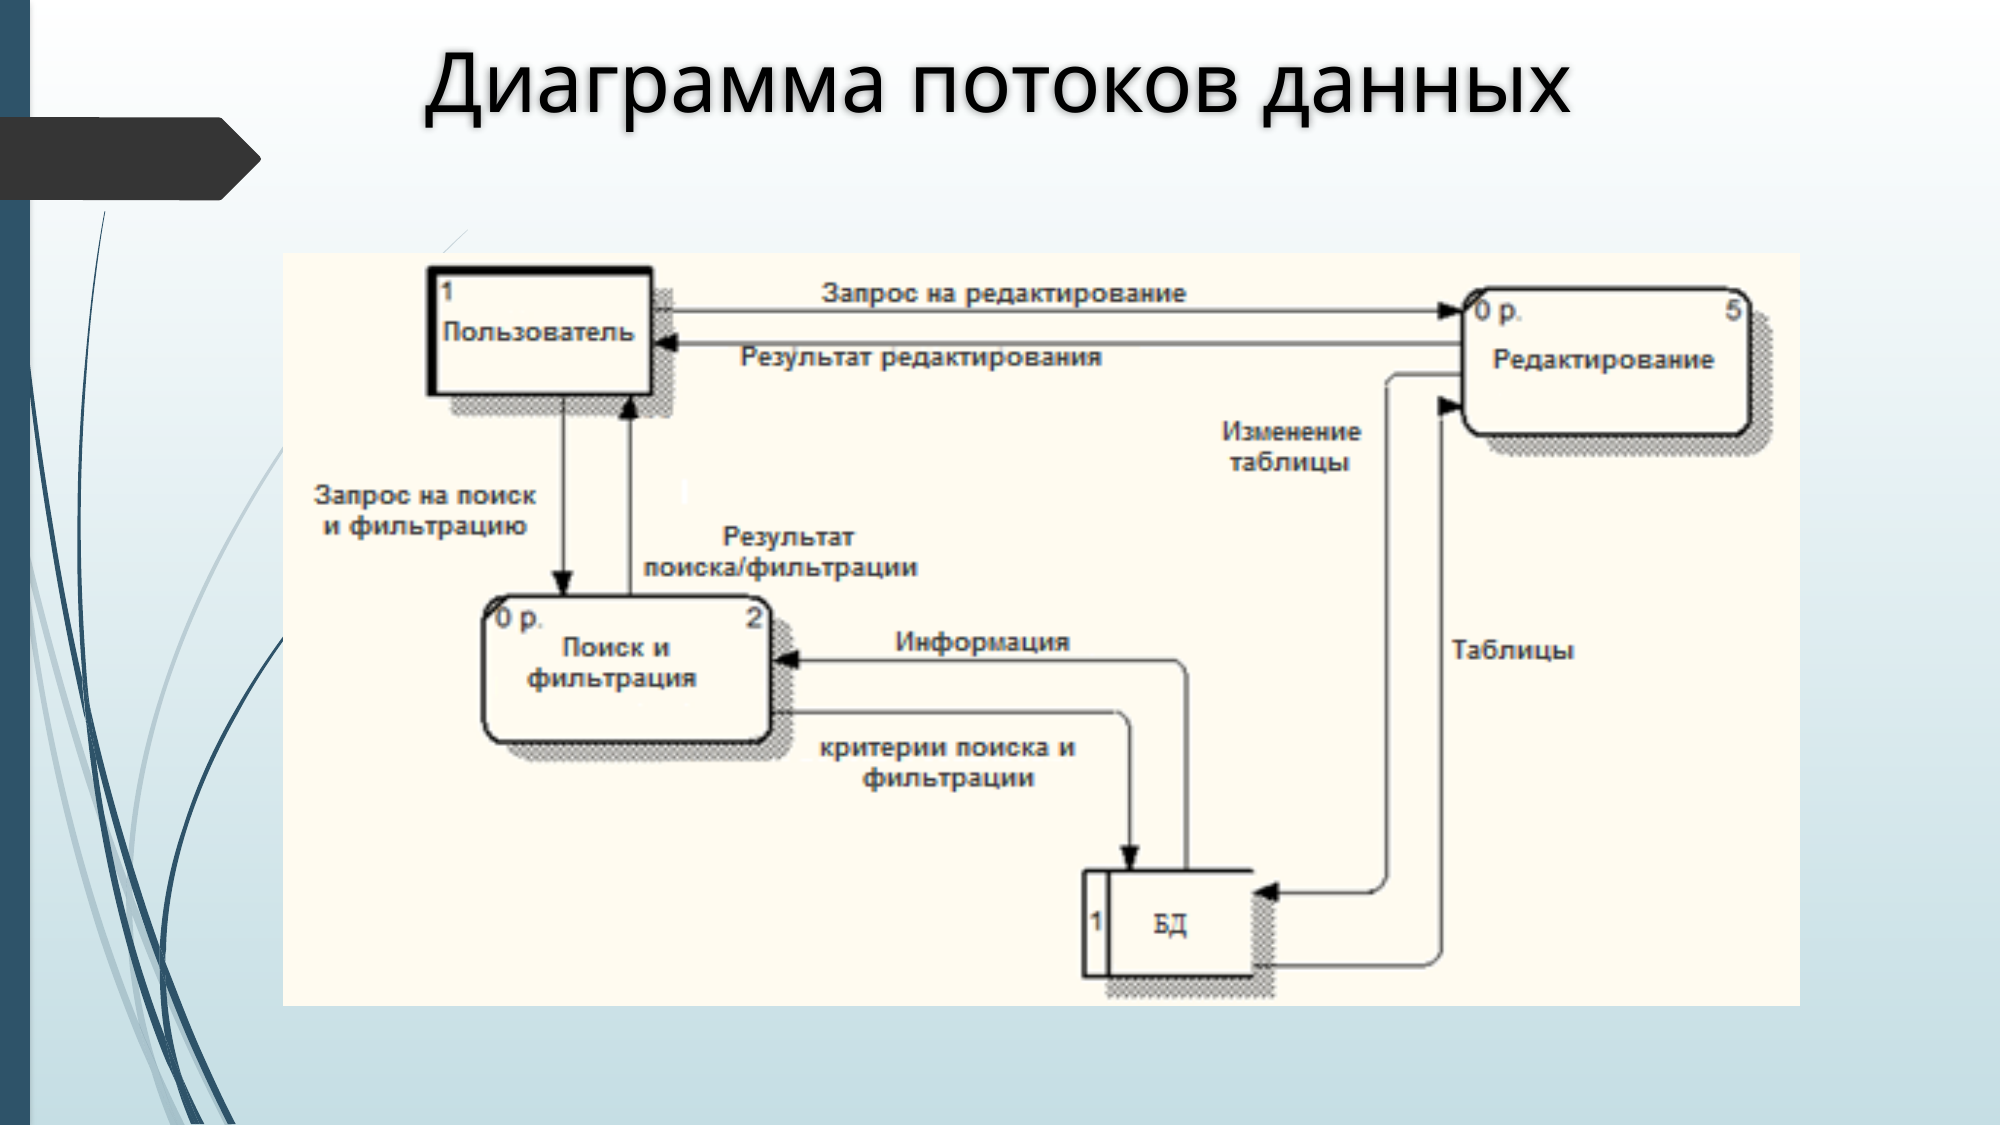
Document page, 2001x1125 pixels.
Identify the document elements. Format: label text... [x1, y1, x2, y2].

picture [283, 253, 1801, 1006]
text_box Диаграмма потоков данных [149, 0, 1849, 160]
